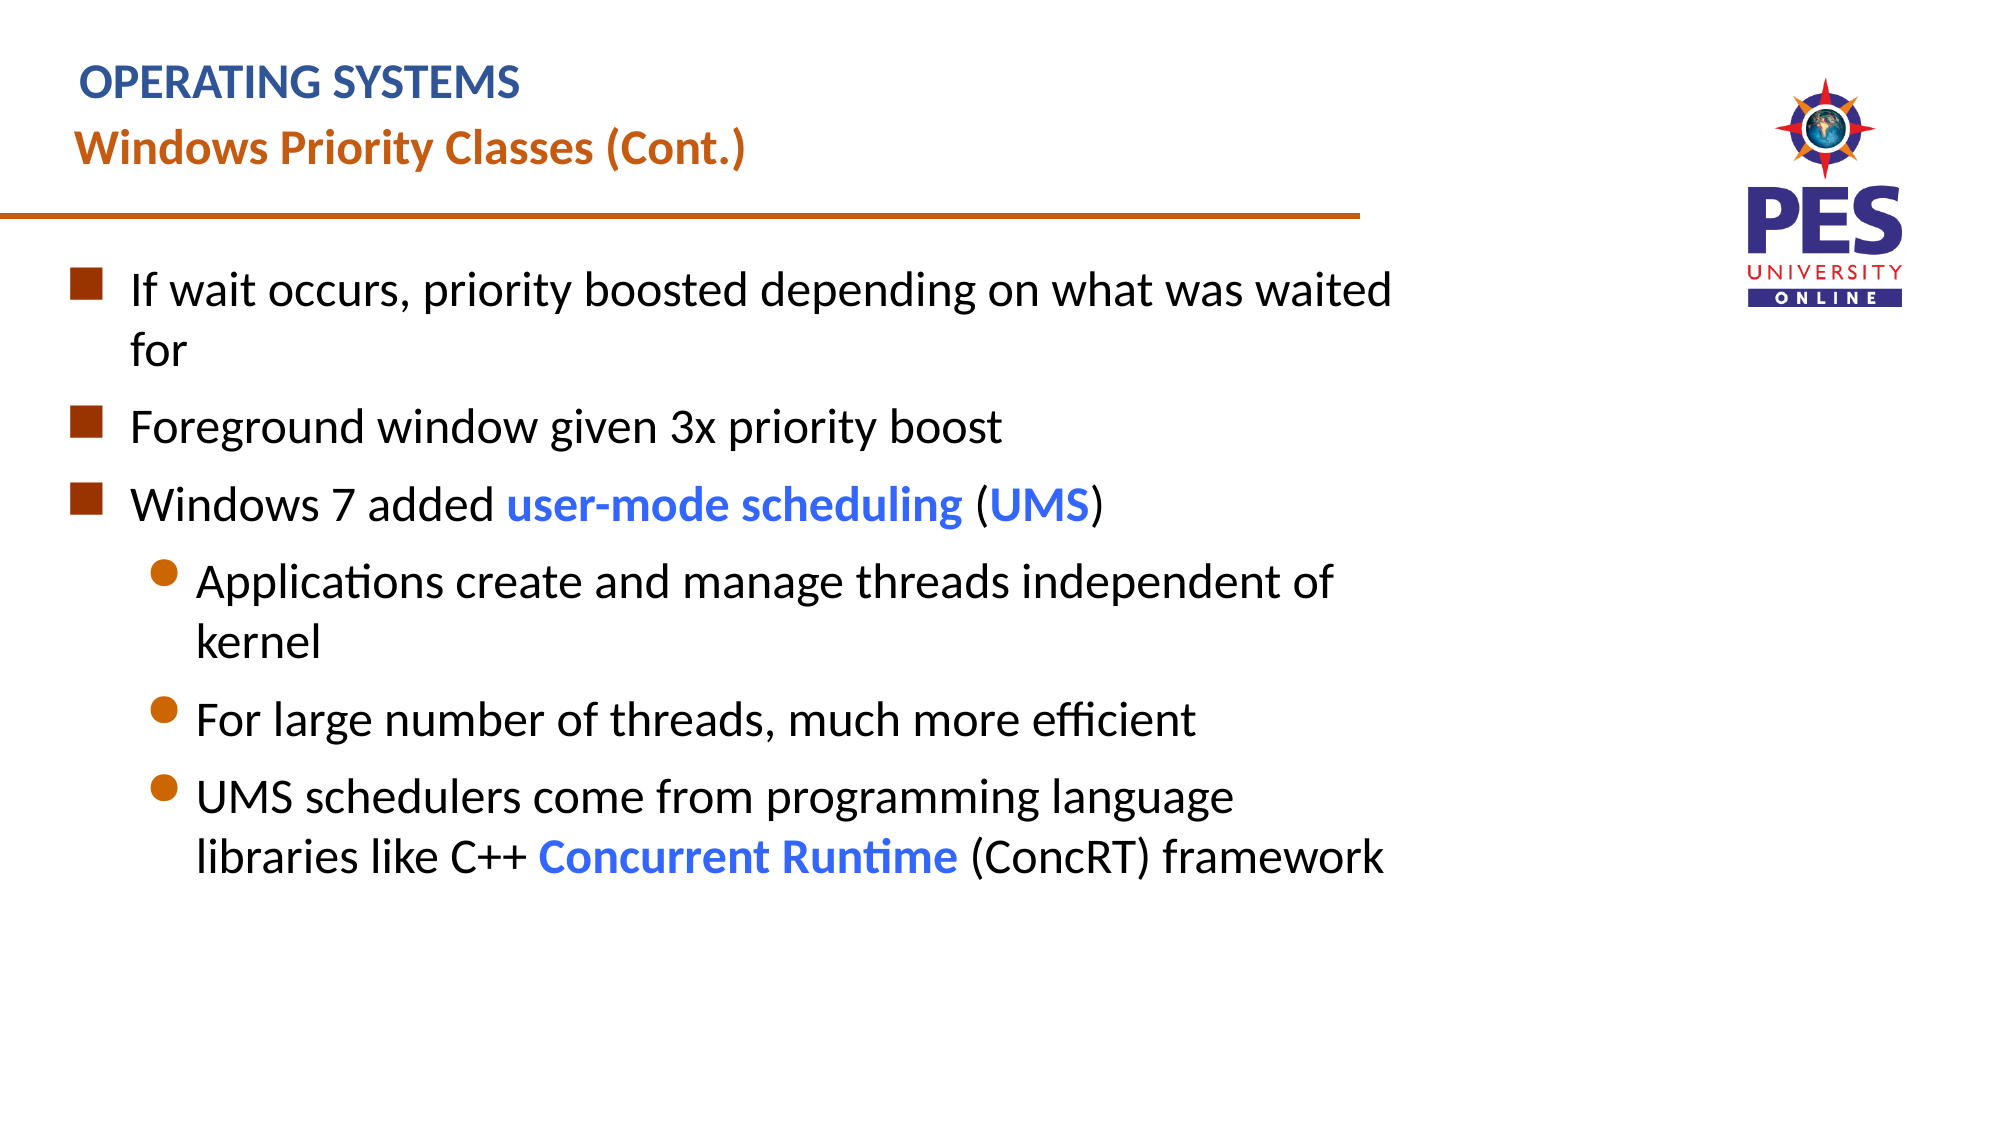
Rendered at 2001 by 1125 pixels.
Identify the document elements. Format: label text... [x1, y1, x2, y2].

picture [1748, 76, 1902, 307]
text_box Windows Priority Classes (Cont.) [59, 107, 1372, 182]
text_box OPERATING SYSTEMS [64, 41, 1295, 117]
text_box If wait occurs, priority boosted depending on what was waited for Foreground window given 3x priority boost Windows 7 added user-mode scheduling (UMS) Applications create and manage threads independent of kernel For large number of threads, much more efficient UMS schedulers come from programming language libraries like C++ Concurrent Runtime (ConcRT) framework [59, 248, 1421, 891]
